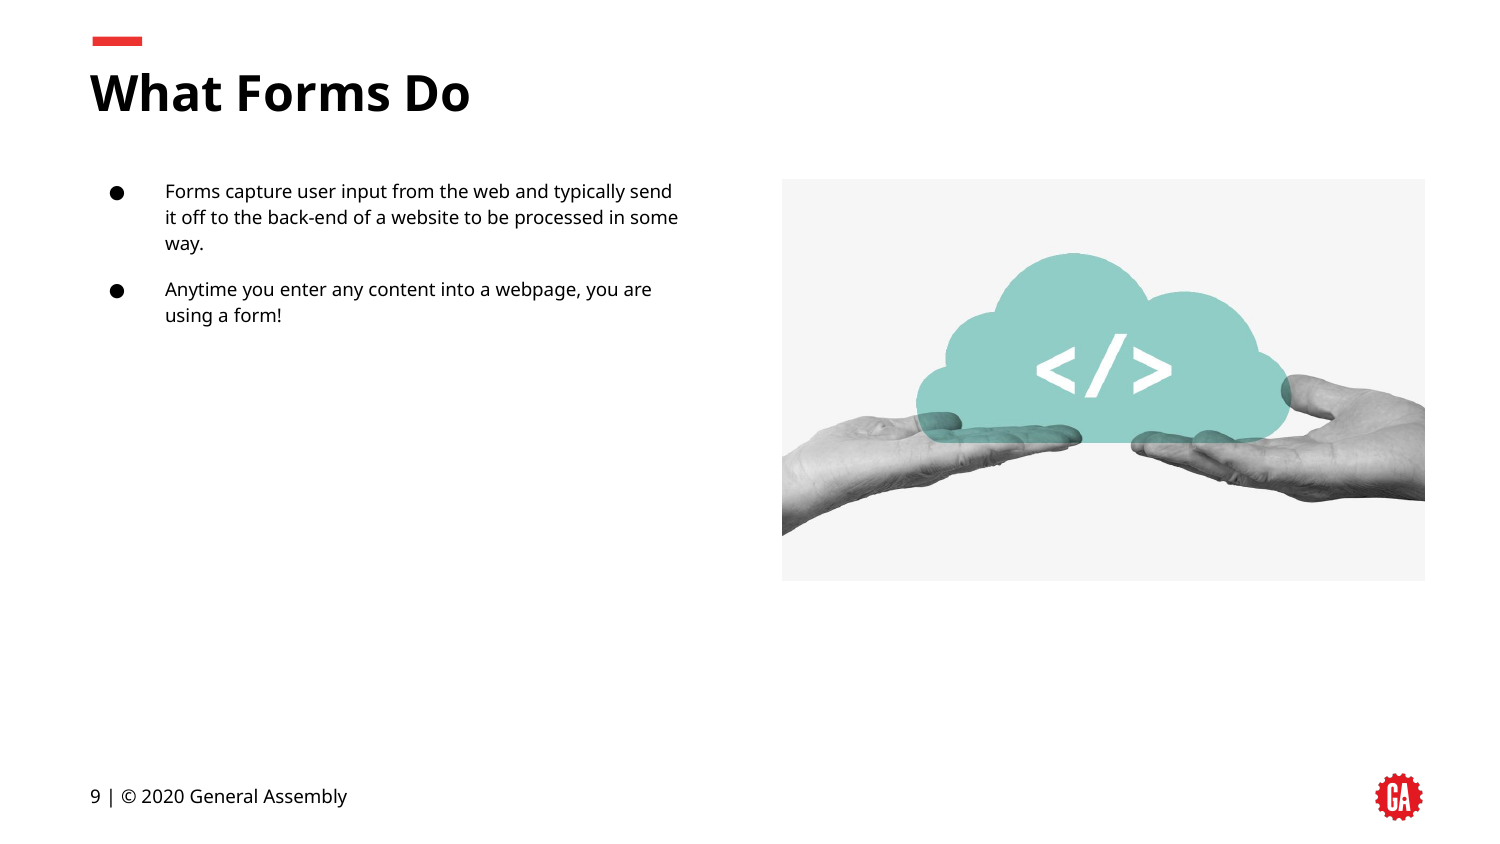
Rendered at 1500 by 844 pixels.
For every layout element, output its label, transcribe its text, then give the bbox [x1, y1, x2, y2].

title What Forms Do [75, 46, 1473, 140]
picture [782, 178, 1426, 581]
list Forms capture user input from the web and typically send it off to the back-end of a website to be processed in some way. Anytime you enter any content into a webpage, you are using a form! [75, 161, 700, 700]
slide_number ‹#› | © 2020 General Assembly [75, 764, 465, 830]
picture [1373, 771, 1425, 823]
